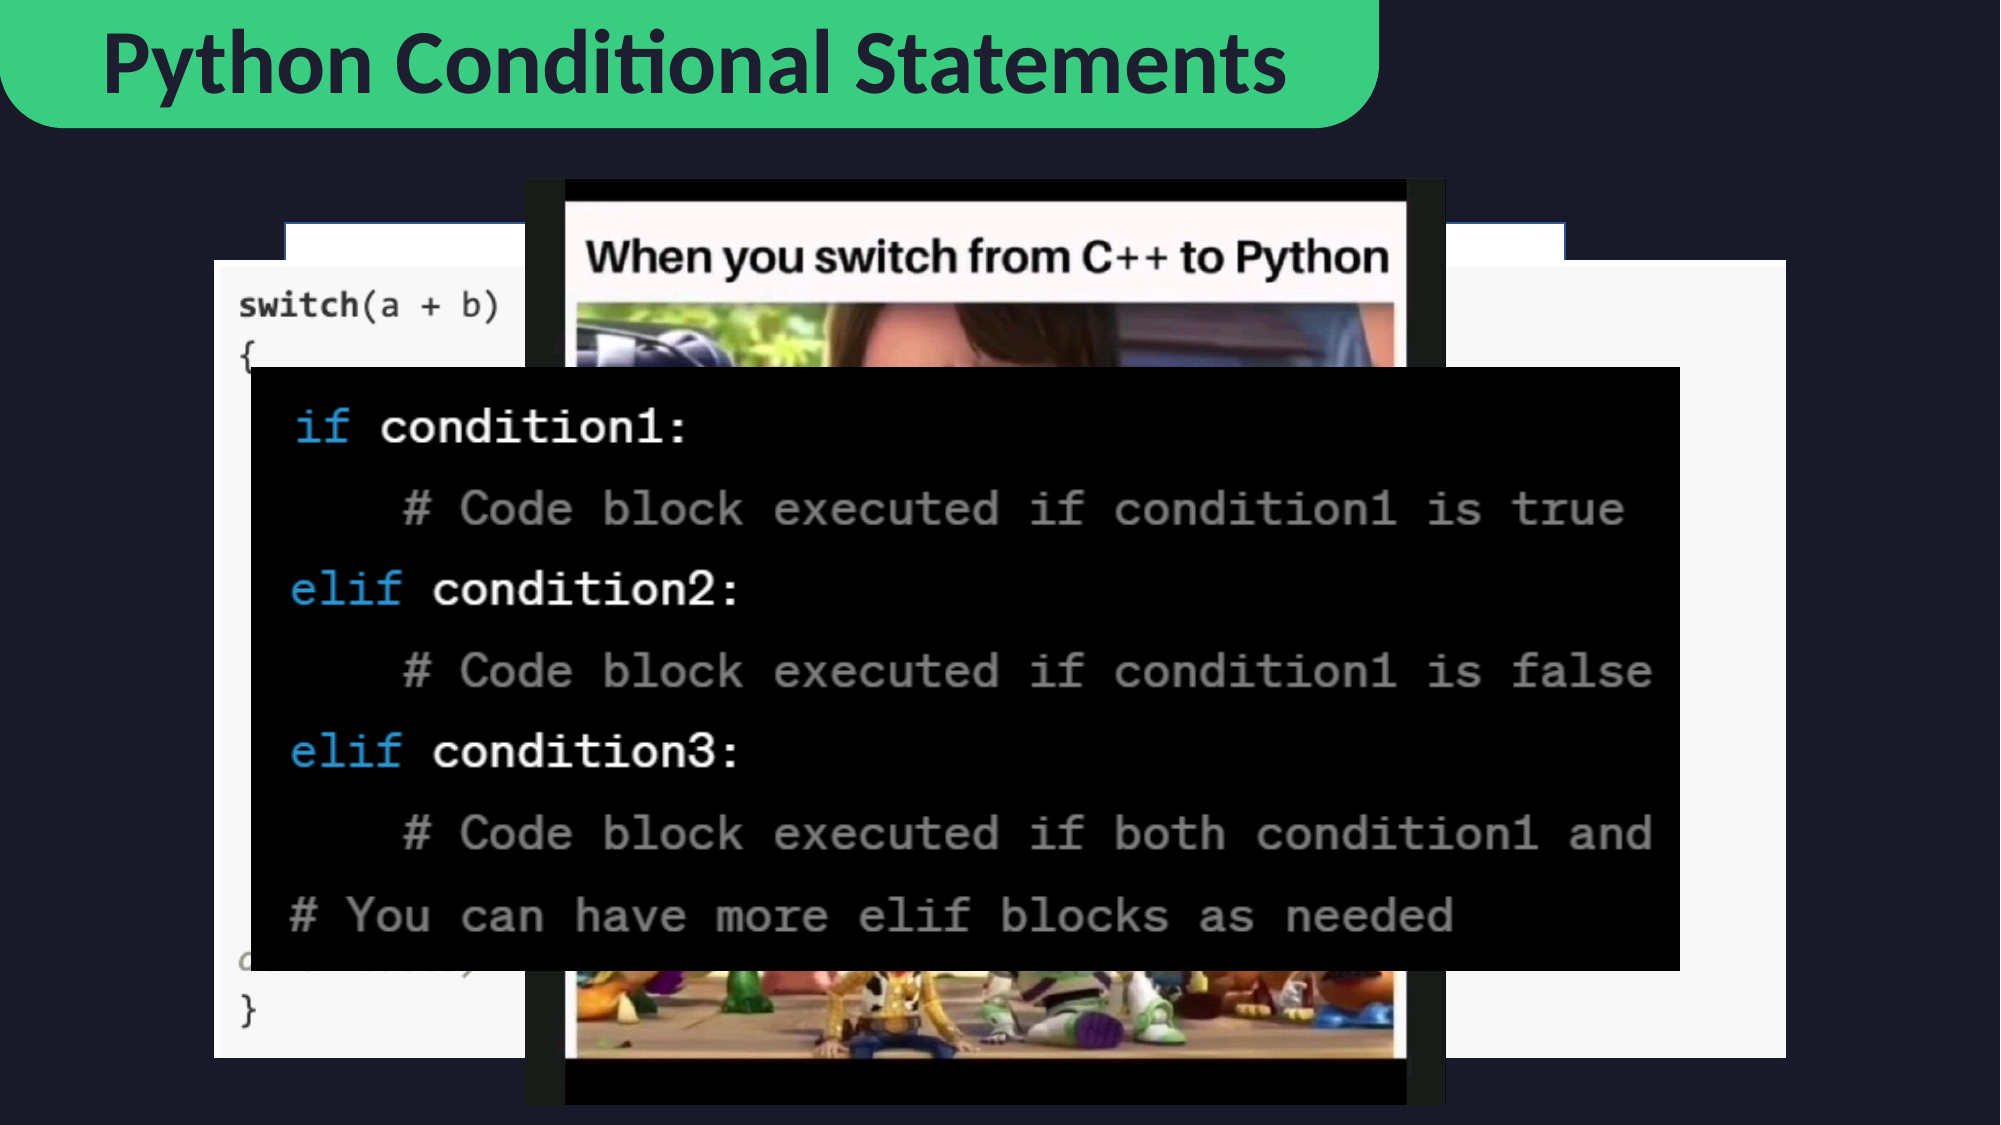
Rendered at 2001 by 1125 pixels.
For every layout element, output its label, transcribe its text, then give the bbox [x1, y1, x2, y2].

picture [214, 178, 1786, 1105]
text_box [0, 0, 1380, 108]
text_box Python Conditional Statements [16, 8, 1375, 119]
text_box [30, 119, 1348, 129]
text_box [235, 206, 525, 260]
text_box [1446, 206, 1614, 260]
